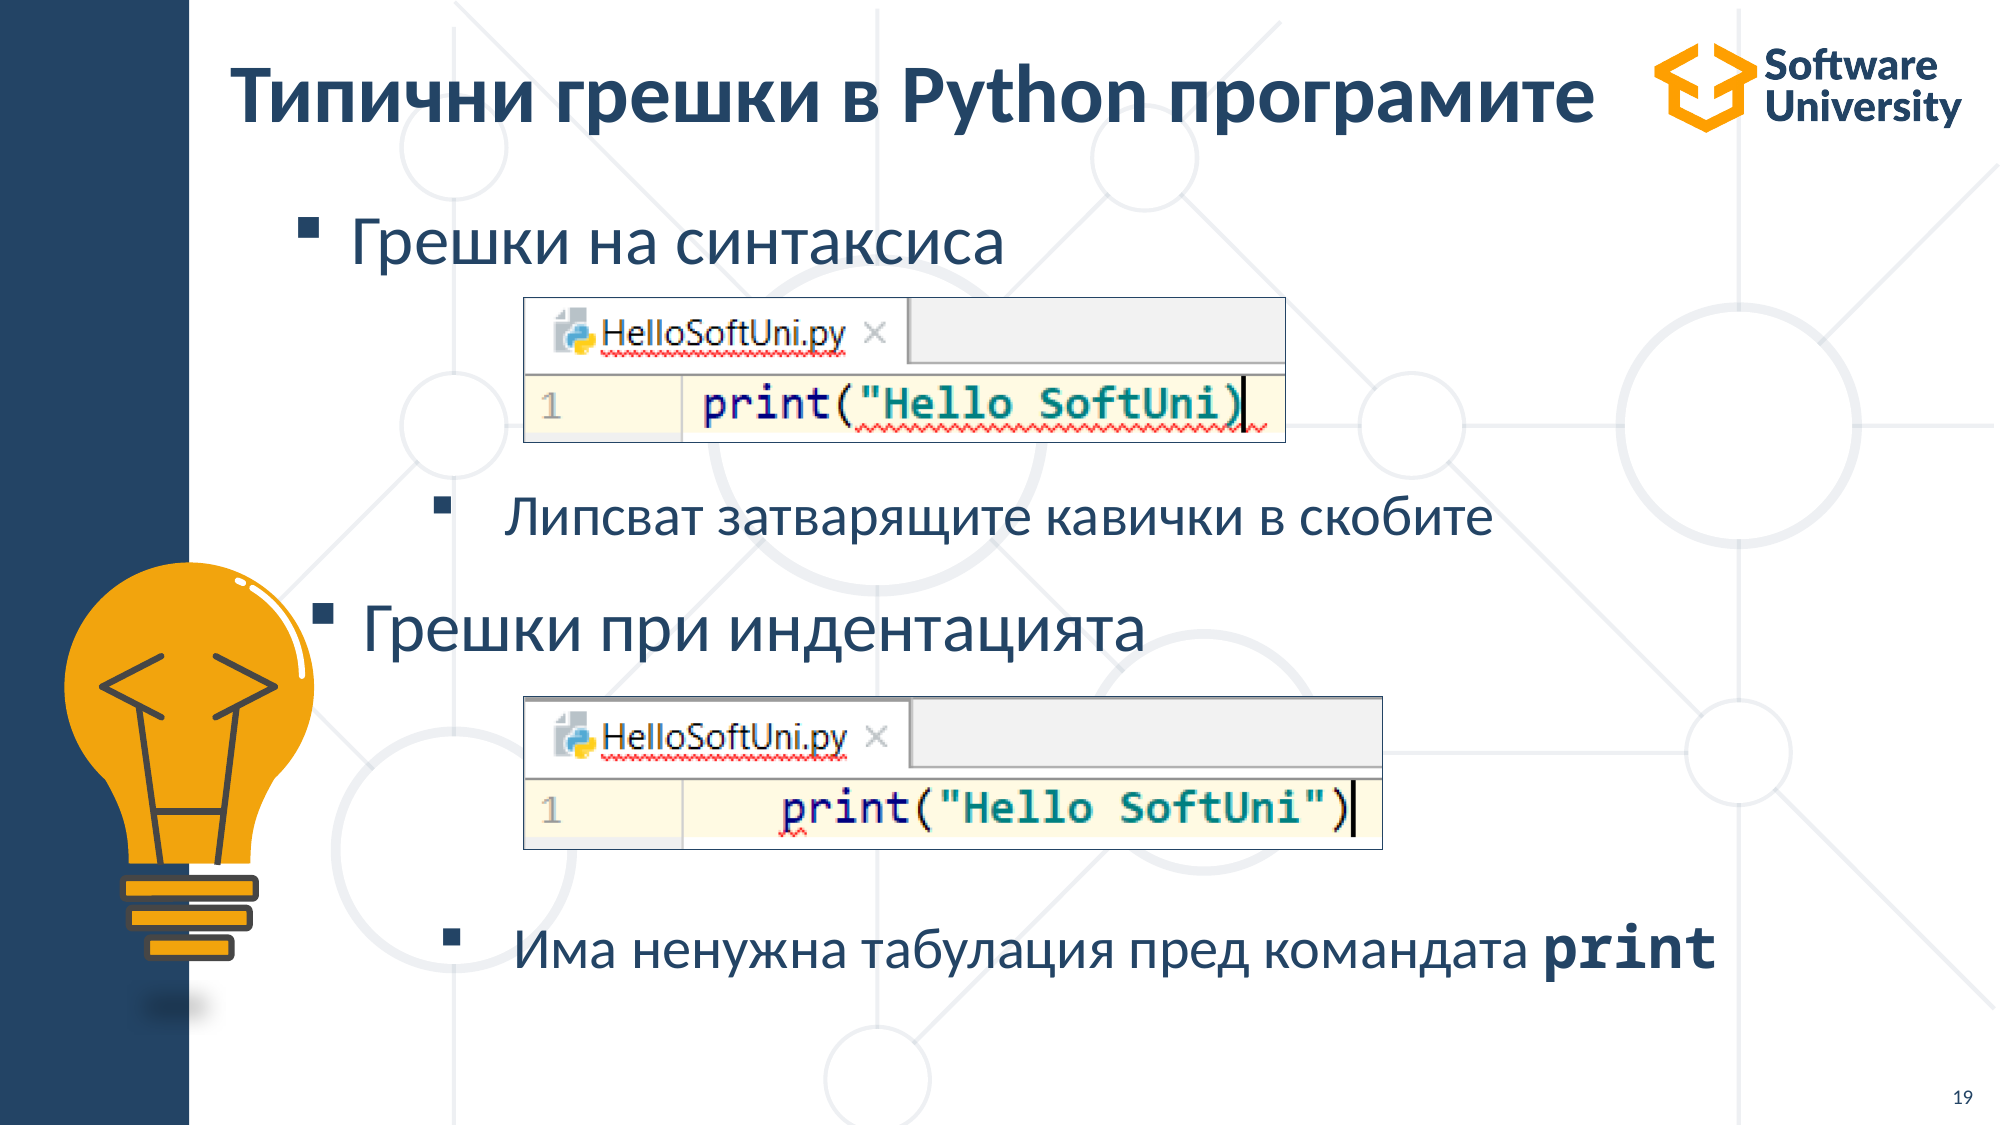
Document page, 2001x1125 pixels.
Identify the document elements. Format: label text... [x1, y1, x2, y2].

text_box Липсват затварящите кавички в скобите [405, 452, 1520, 566]
picture [522, 297, 1286, 443]
text_box 19 [1927, 1067, 1989, 1117]
text_box Има ненужна табулация пред командата print [414, 885, 1743, 998]
title Типични грешки в Python програмите [212, 16, 1628, 162]
picture [1641, 31, 1973, 145]
list Грешки на синтаксиса [274, 183, 1968, 1094]
picture [523, 696, 1383, 851]
text_box Грешки при индентацията [283, 554, 1173, 684]
